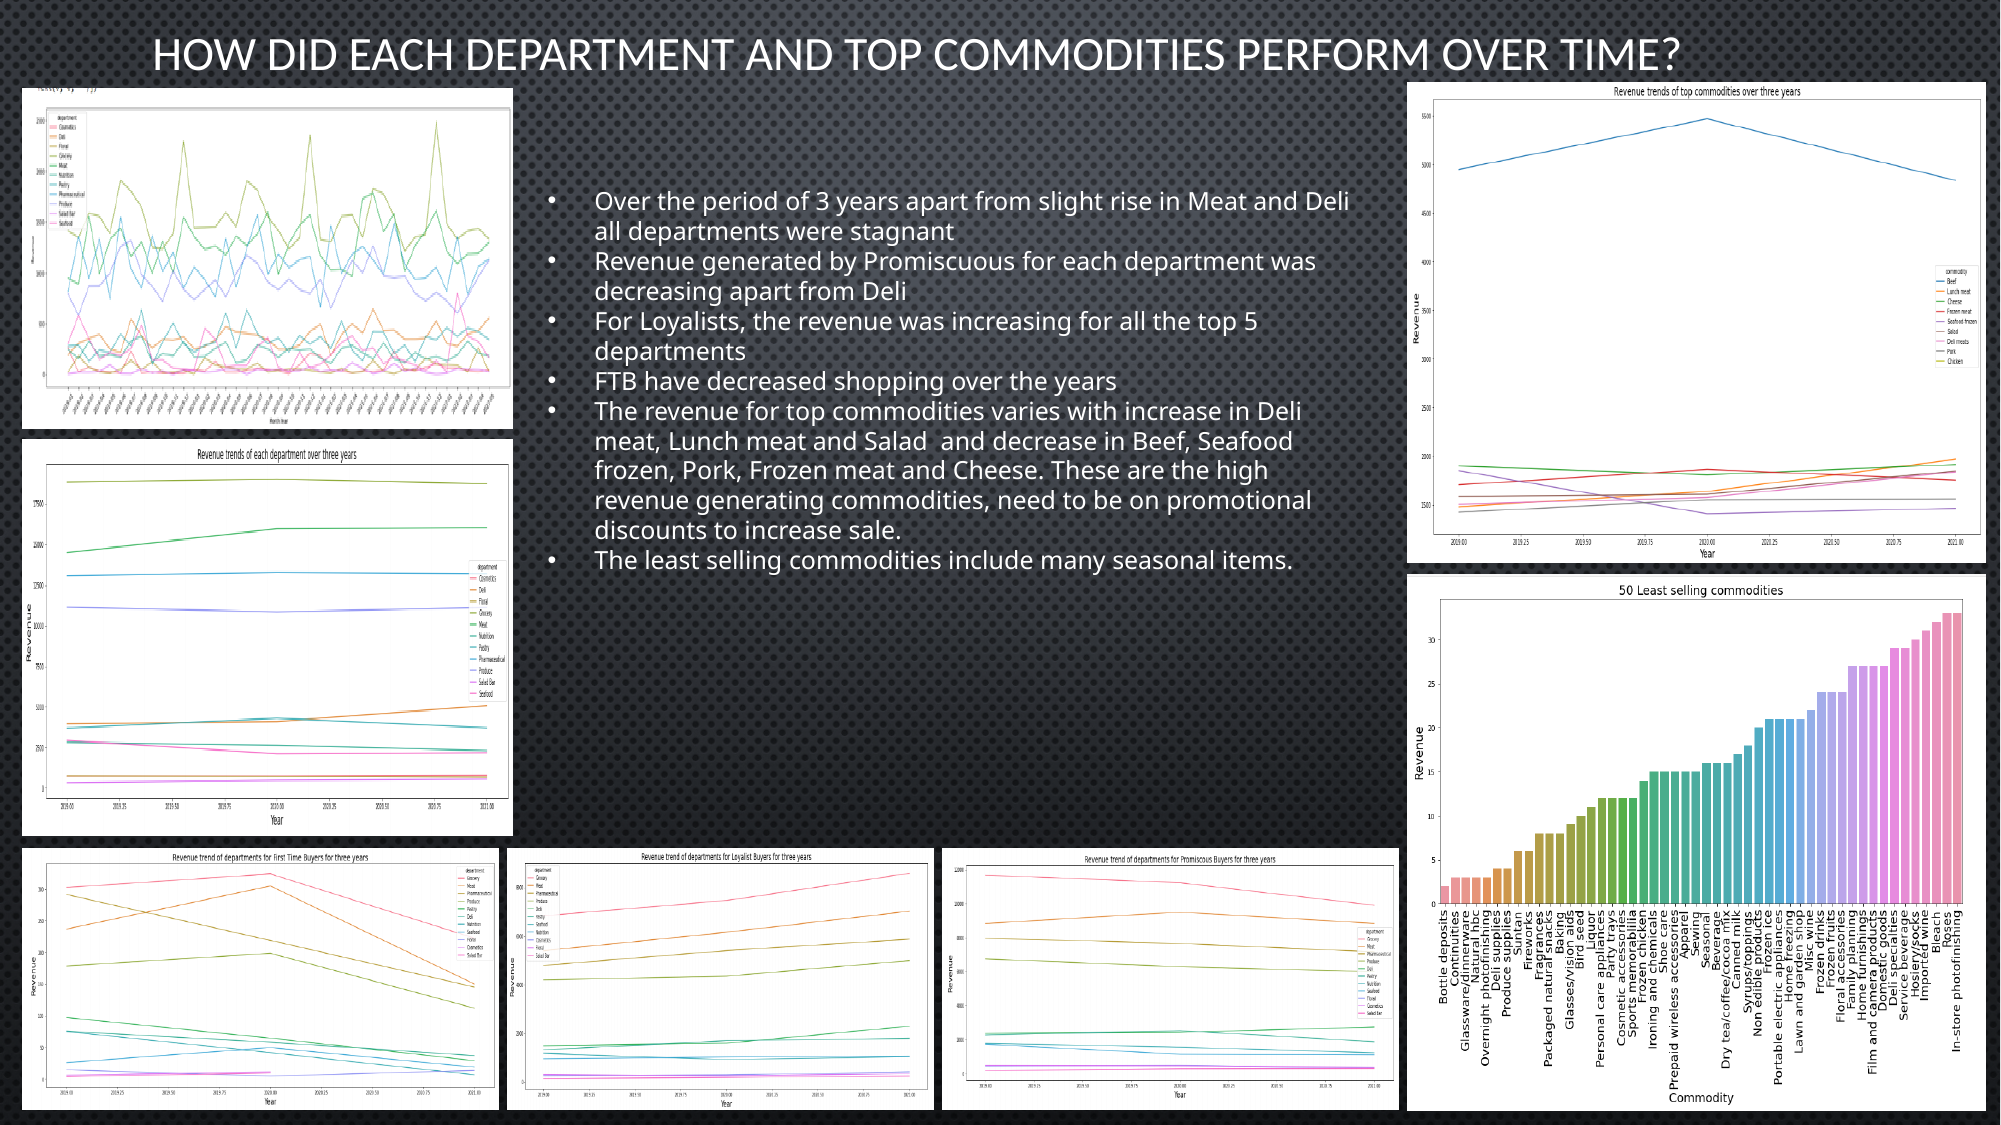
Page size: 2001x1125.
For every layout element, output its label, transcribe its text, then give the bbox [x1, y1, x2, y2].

text_box Over the period of 3 years apart from slight rise in Meat and Deli all departments were stagnant Revenue generated by Promiscuous for each department was decreasing apart from Deli For Loyalists, the revenue was increasing for all the top 5 departments FTB have decreased shopping over the years The revenue for top commodities varies with increase in Deli meat, Lunch meat and Salad and decrease in Beef, Seafood frozen, Pork, Frozen meat and Cheese. These are the high revenue generating commodities, need to be on promotional discounts to increase sale. The least selling commodities include many seasonal items. [532, 178, 1377, 583]
picture [942, 847, 1400, 1111]
picture [1407, 574, 1986, 1111]
picture [21, 438, 513, 837]
picture [21, 847, 499, 1111]
title How did each department and top commodities perform over time? [137, 15, 1863, 89]
picture [506, 847, 934, 1111]
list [21, 87, 513, 429]
picture [1407, 82, 1986, 563]
